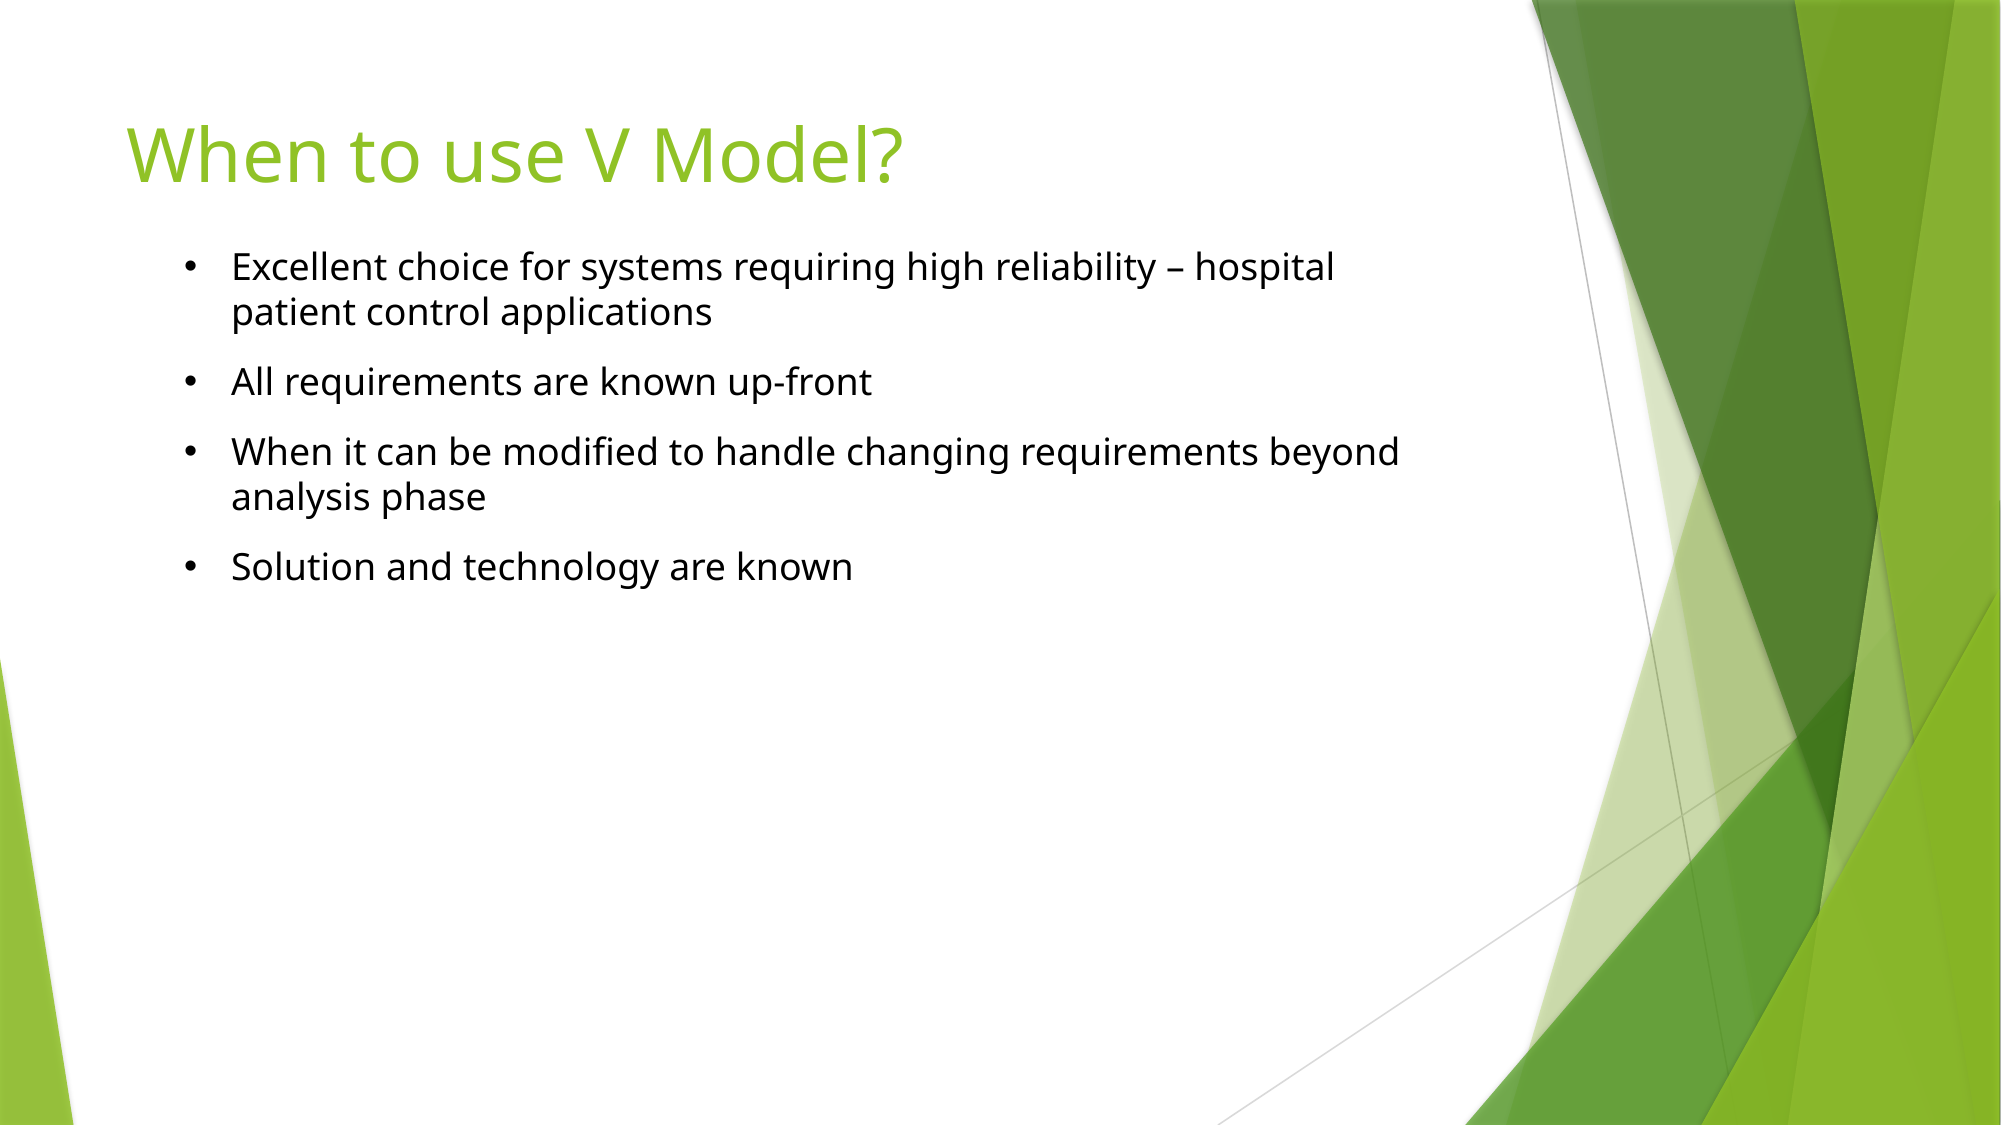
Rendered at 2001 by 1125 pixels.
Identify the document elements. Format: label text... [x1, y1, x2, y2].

text_box Excellent choice for systems requiring high reliability – hospital patient control applications All requirements are known up-front When it can be modified to handle changing requirements beyond analysis phase Solution and technology are known [169, 235, 1435, 596]
title When to use V Model? [111, 99, 1522, 236]
